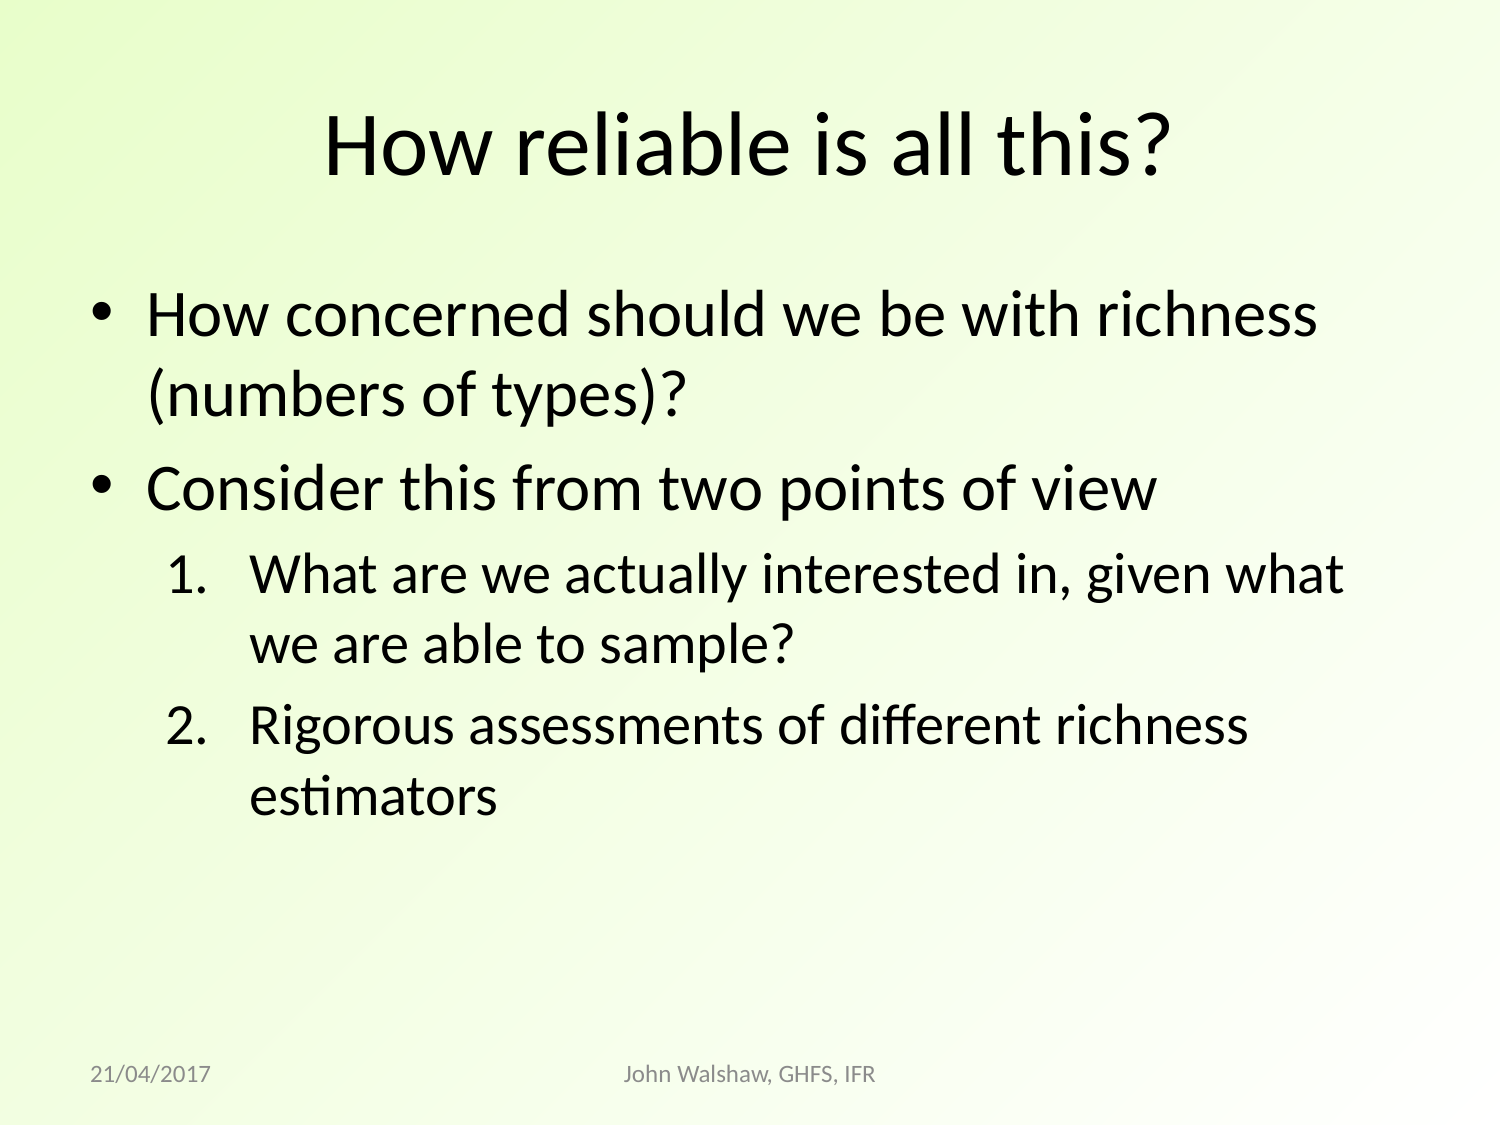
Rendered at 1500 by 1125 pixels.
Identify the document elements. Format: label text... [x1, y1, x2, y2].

footer John Walshaw, GHFS, IFR [512, 1042, 988, 1103]
list How concerned should we be with richness (numbers of types)? Consider this from two points of view What are we actually interested in, given what we are able to sample? Rigorous assessments of different richness estimators [75, 262, 1425, 1005]
title How reliable is all this? [75, 45, 1425, 233]
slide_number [75, 1042, 425, 1103]
